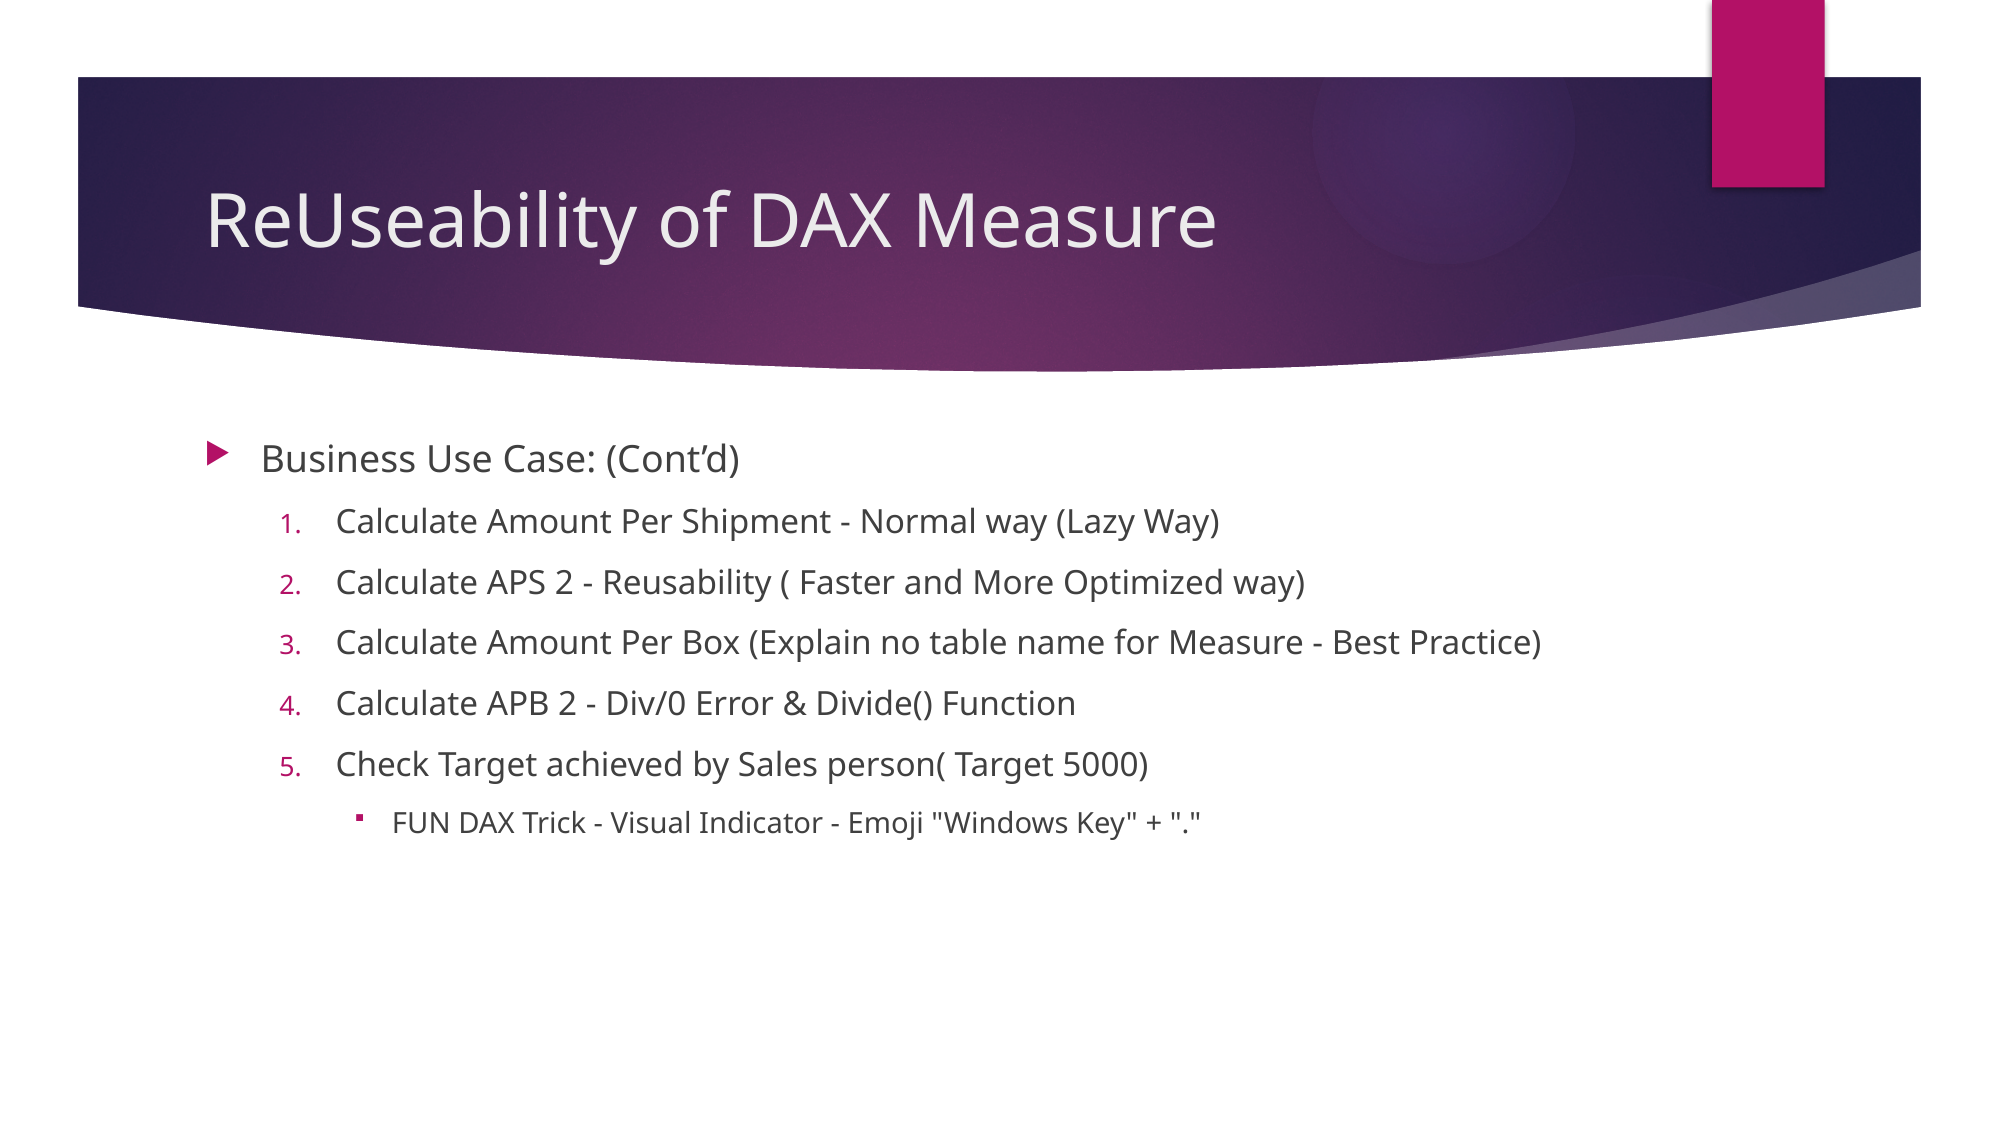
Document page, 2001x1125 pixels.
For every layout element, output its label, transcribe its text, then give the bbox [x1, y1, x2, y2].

list Business Use Case: (Cont’d) Calculate Amount Per Shipment - Normal way (Lazy Way) Calculate APS 2 - Reusability ( Faster and More Optimized way) Calculate Amount Per Box (Explain no table name for Measure - Best Practice) Calculate APB 2 - Div/0 Error & Divide() Function Check Target achieved by Sales person( Target 5000) FUN DAX Trick - Visual Indicator - Emoji "Windows Key" + "." [189, 427, 1638, 988]
title ReUseability of DAX Measure [189, 159, 1627, 276]
